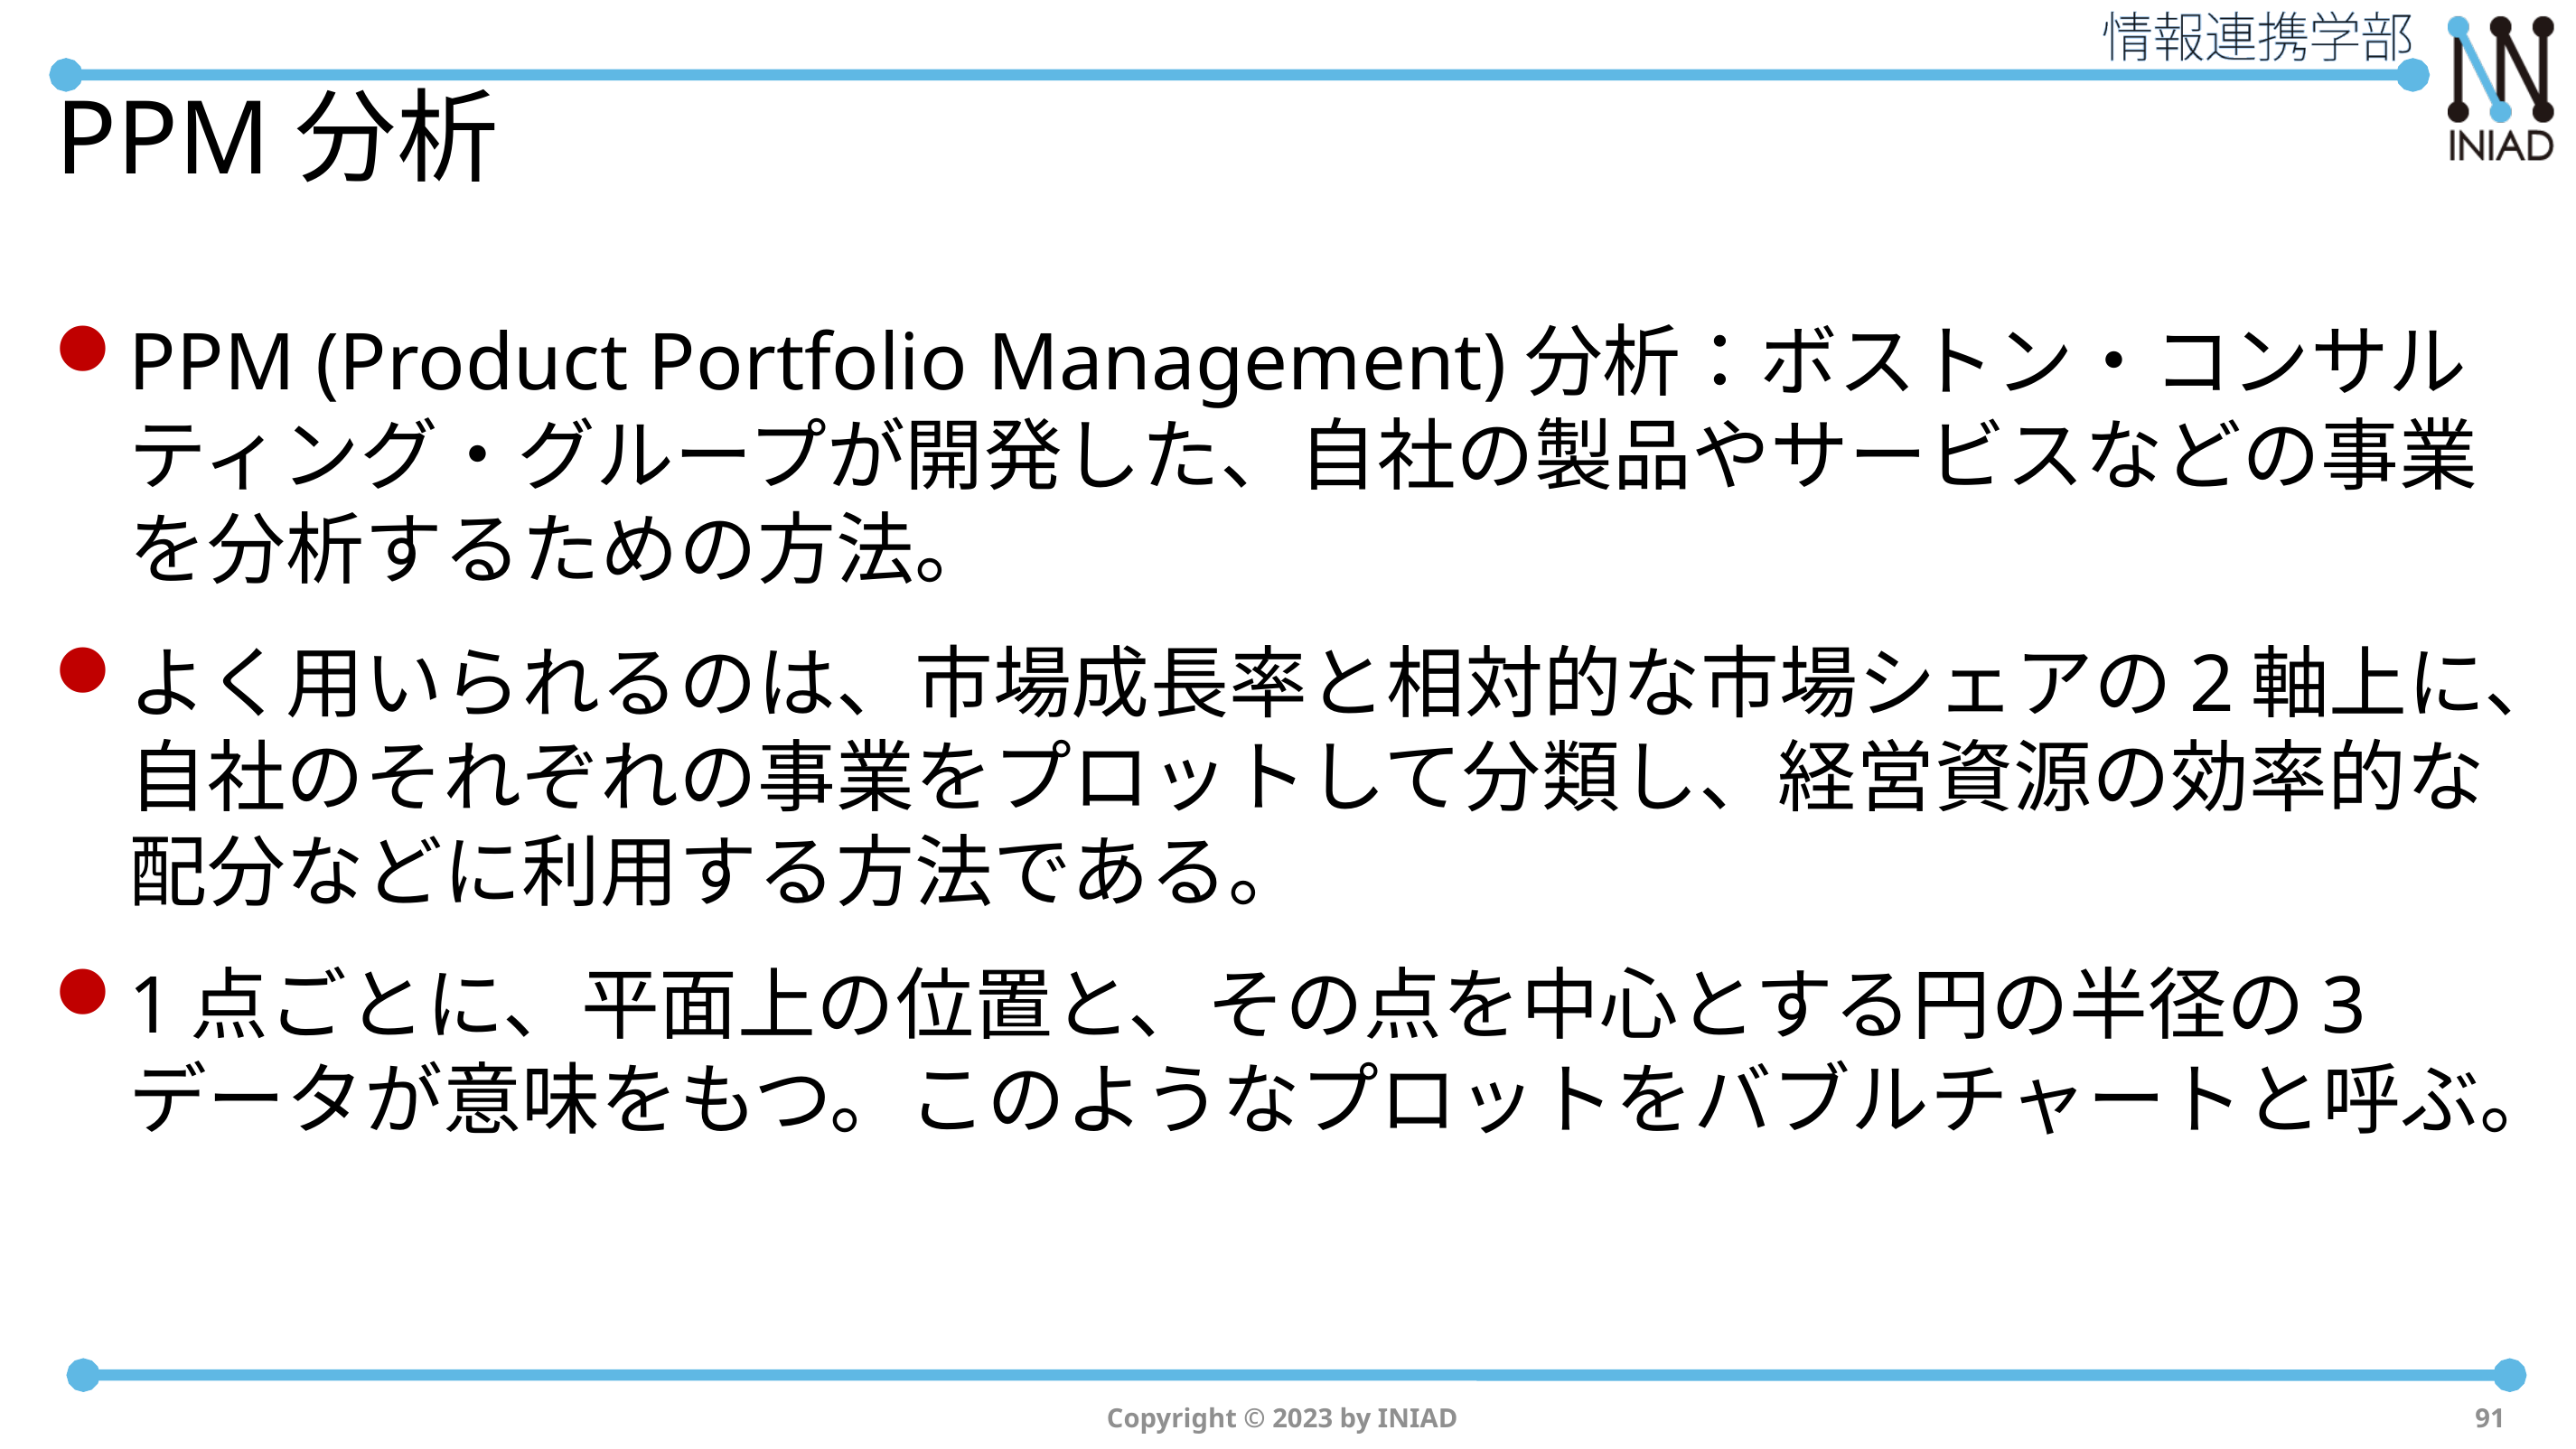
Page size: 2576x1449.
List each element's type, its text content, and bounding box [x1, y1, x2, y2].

slide_number 91 [2376, 1376, 2519, 1445]
picture [2448, 12, 2555, 170]
list PPM (Product Portfolio Management)分析：ボストン・コンサルティング・グループが開発した、自社の製品やサービスなどの事業を分析するための方法。 よく用いられるのは、市場成長率と相対的な市場シェアの2軸上に、自社のそれぞれの事業をプロットして分類し、経営資源の効率的な配分などに利用する方法である。 1点ごとに、平面上の位置と、その点を中心とする円の半径の3データが意味をもつ。このようなプロットをバブルチャートと呼ぶ。 [52, 265, 2507, 1189]
footer Copyright © 2023 by INIAD [59, 1374, 2506, 1445]
title PPM分析 [55, 71, 2413, 265]
